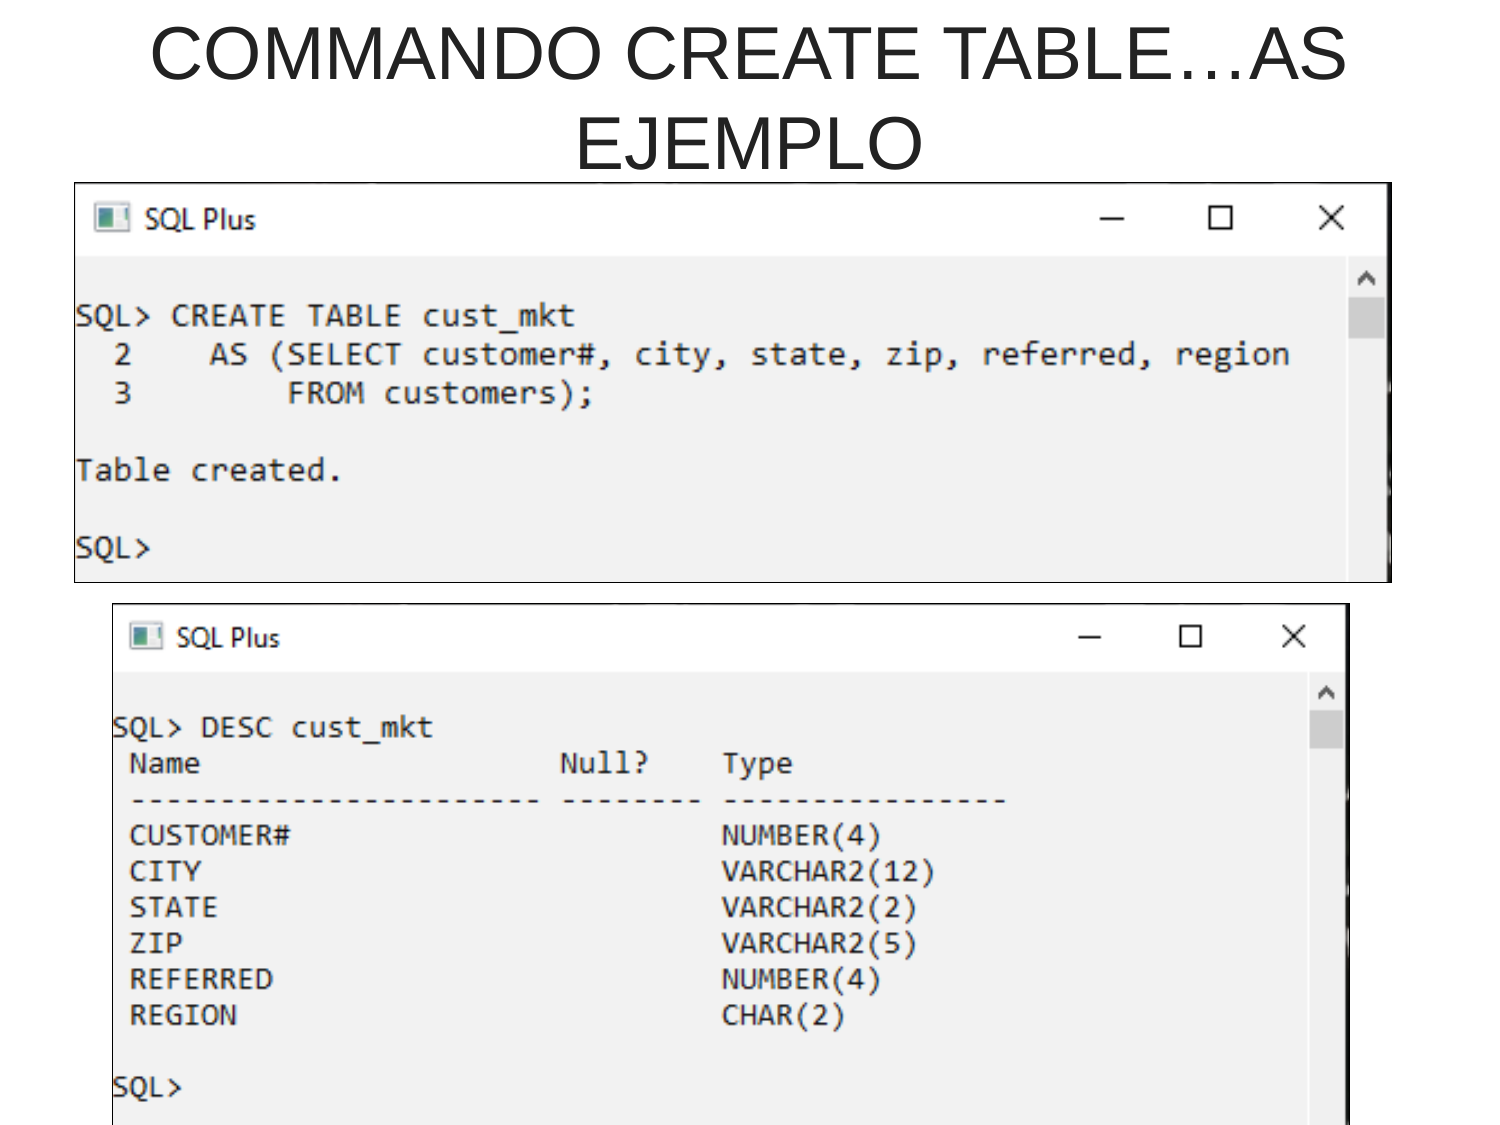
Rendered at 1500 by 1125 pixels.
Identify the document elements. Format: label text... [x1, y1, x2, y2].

picture [73, 182, 1393, 583]
title COMMANDO CREATE TABLE…AS EJEMPLO [0, 0, 1500, 188]
picture [112, 603, 1351, 1125]
